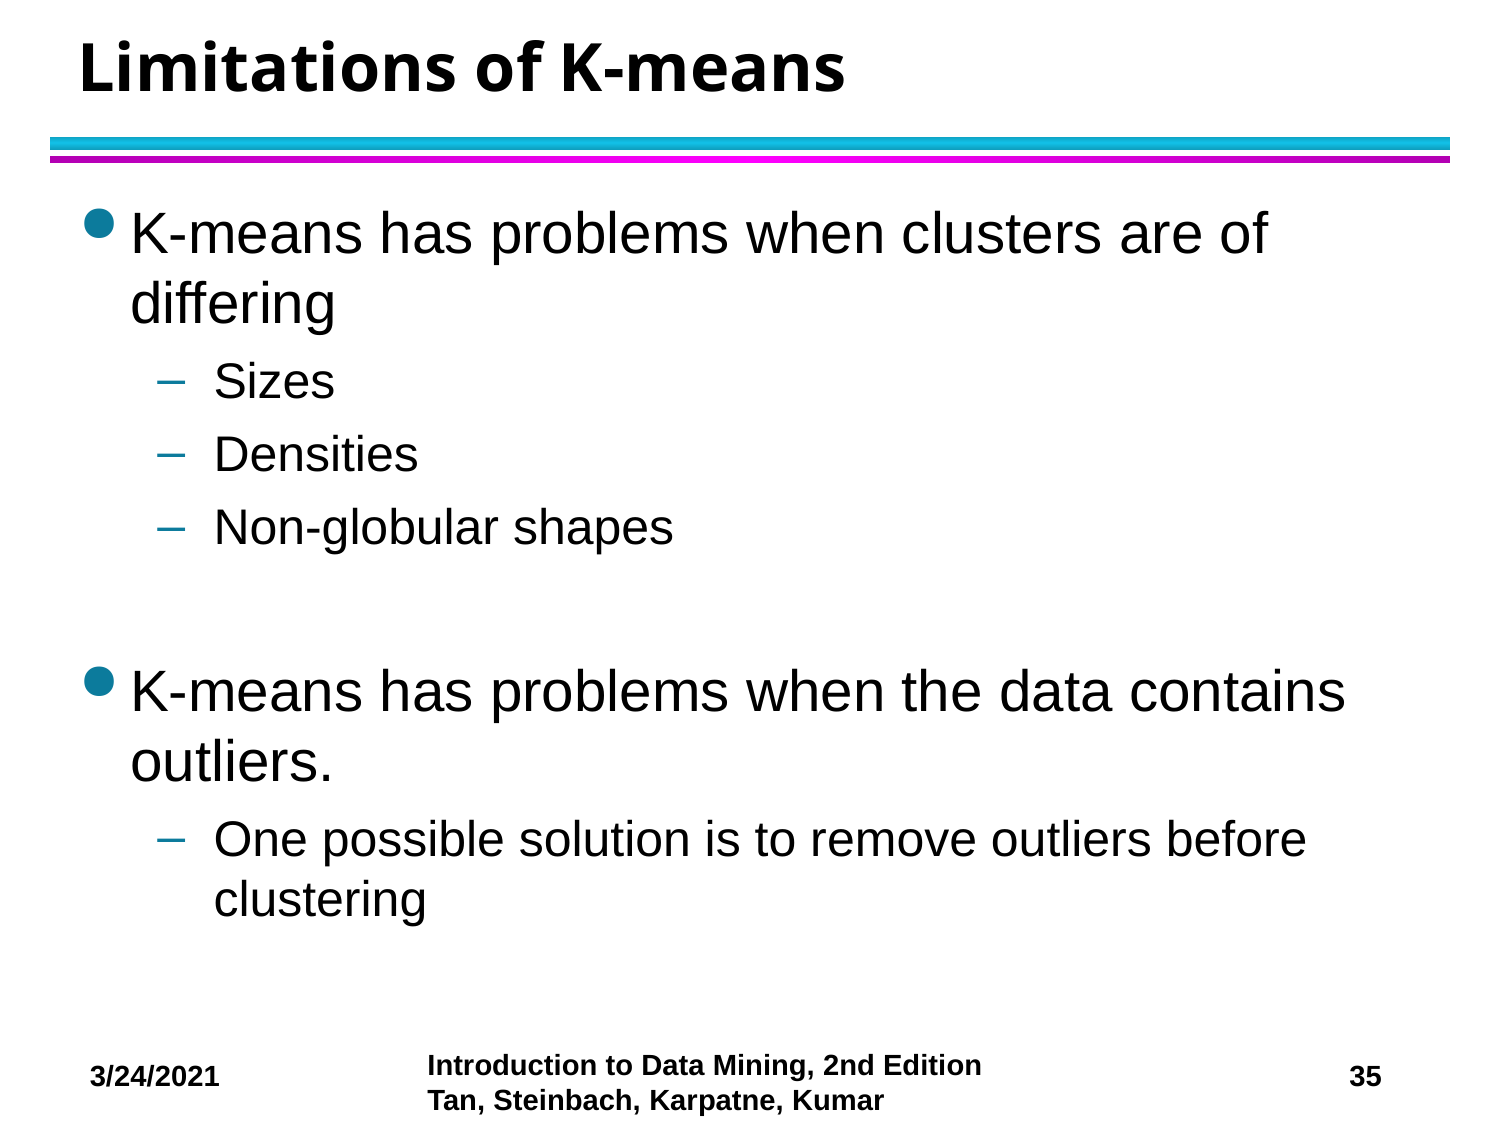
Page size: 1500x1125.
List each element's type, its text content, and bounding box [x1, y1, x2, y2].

list K-means has problems when clusters are of differing Sizes Densities Non-globular shapes K-means has problems when the data contains outliers. One possible solution is to remove outliers before clustering [67, 187, 1432, 1038]
title Limitations of K-means [62, 24, 1421, 113]
